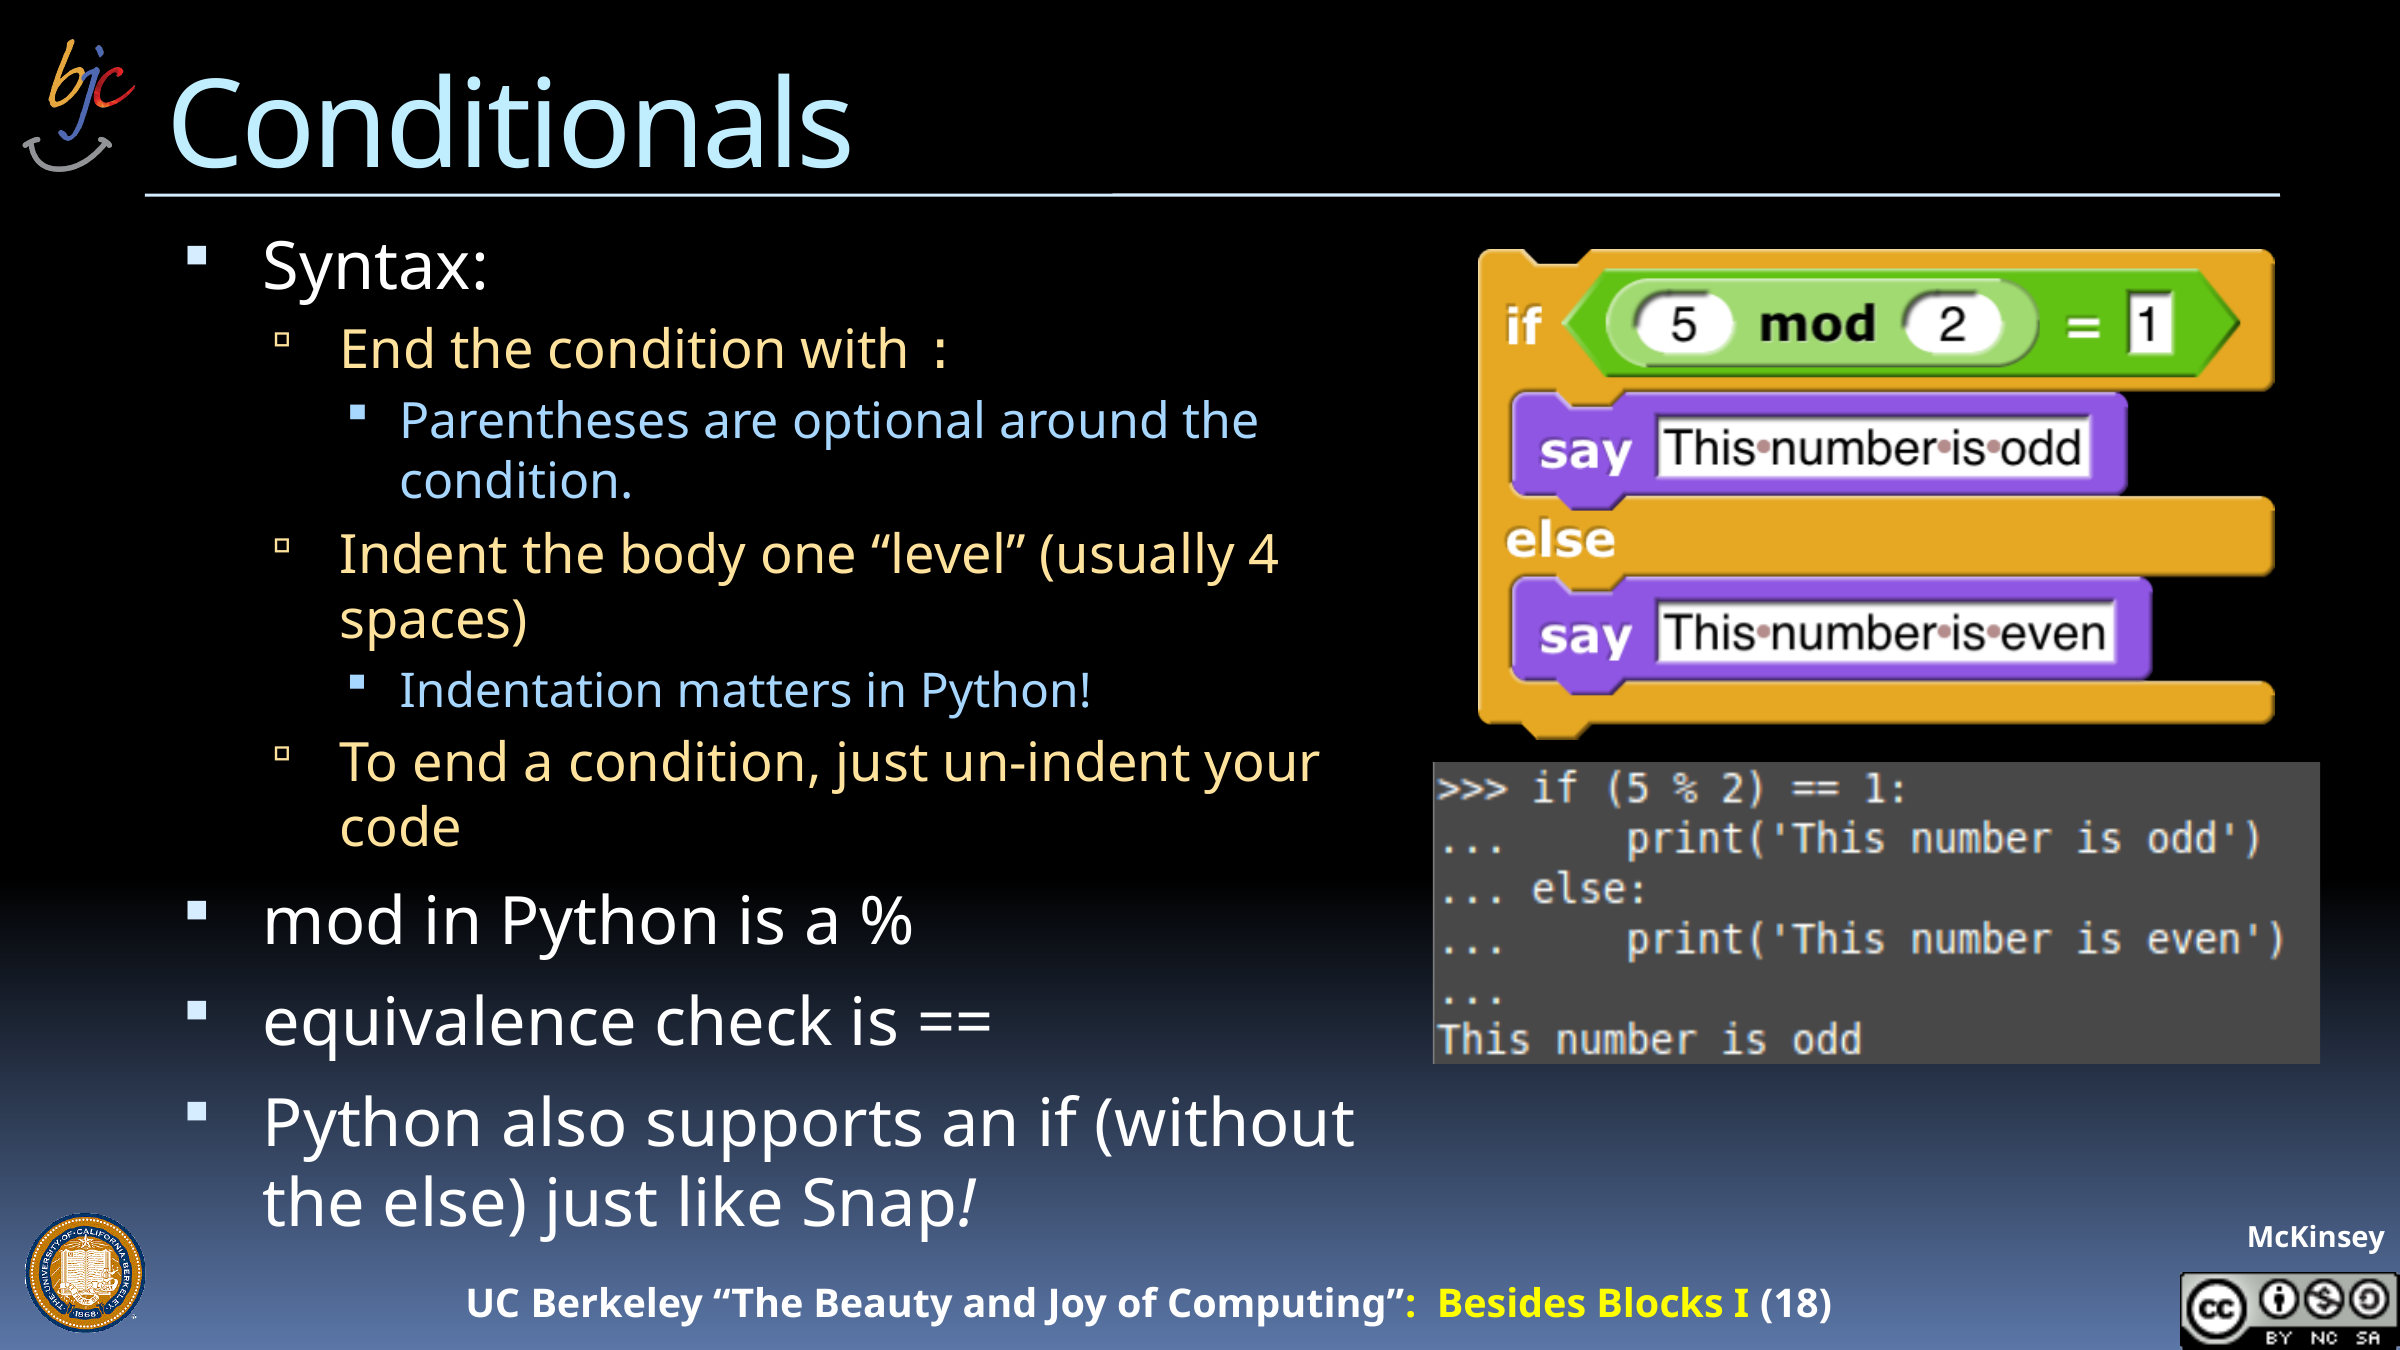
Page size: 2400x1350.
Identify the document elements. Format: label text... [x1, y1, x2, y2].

picture [20, 35, 137, 175]
picture [25, 1212, 146, 1333]
title Conditionals [144, 33, 2288, 184]
picture [1477, 249, 2276, 740]
picture [1432, 762, 2321, 1065]
list Syntax: End the condition with : Parentheses are optional around the condition. Indent the body one “level” (usually 4 spaces) Indentation matters in Python! To end a condition, just un-indent your code mod in Python is a % equivalence check is == Python also supports an if (without the else) just like Snap! [144, 212, 1426, 1138]
picture [2180, 1272, 2400, 1350]
